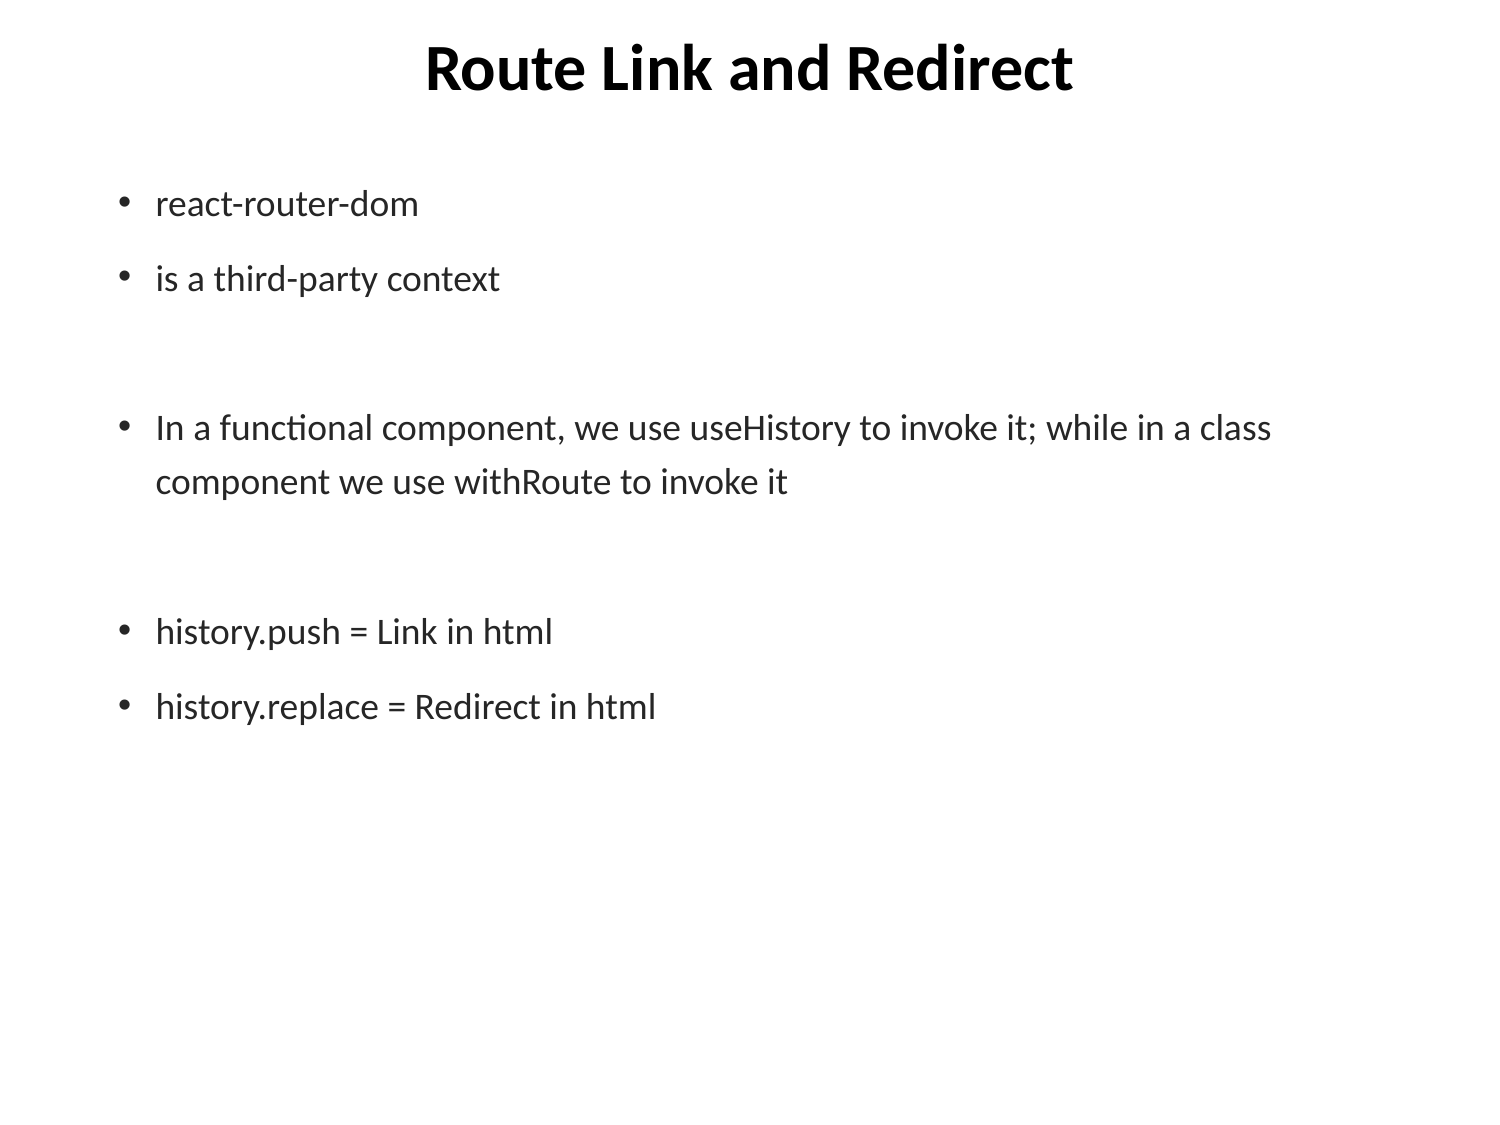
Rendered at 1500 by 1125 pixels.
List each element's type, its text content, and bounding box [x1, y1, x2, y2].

title Route Link and Redirect [103, 25, 1397, 112]
list react-router-dom is a third-party context In a functional component, we use useHistory to invoke it; while in a class component we use withRoute to invoke it history.push = Link in html history.replace = Redirect in html [103, 162, 1397, 1082]
